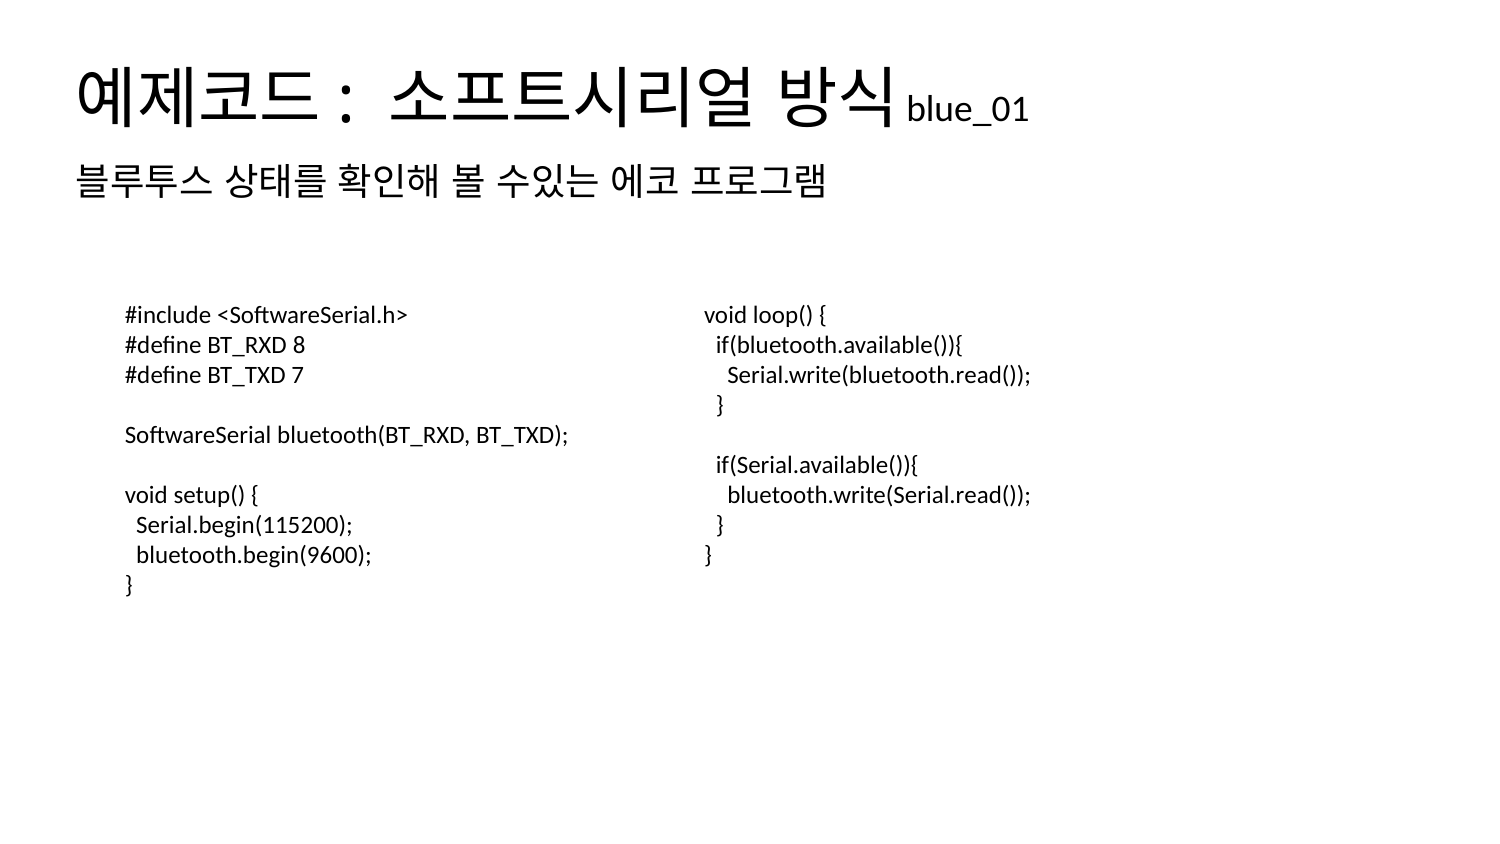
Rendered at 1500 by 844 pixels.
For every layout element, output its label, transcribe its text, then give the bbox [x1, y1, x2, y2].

text_box 예제코드: 소프트시리얼 방식 [60, 48, 1303, 143]
text_box void loop() { if(bluetooth.available()){ Serial.write(bluetooth.read()); } if(Serial.available()){ bluetooth.write(Serial.read()); } } [689, 291, 1225, 576]
text_box #include <SoftwareSerial.h> #define BT_RXD 8 #define BT_TXD 7 SoftwareSerial bluetooth(BT_RXD, BT_TXD); void setup() { Serial.begin(115200); bluetooth.begin(9600); } [109, 291, 645, 606]
text_box 블루투스 상태를 확인해 볼 수있는 에코 프로그램 [60, 150, 1334, 210]
